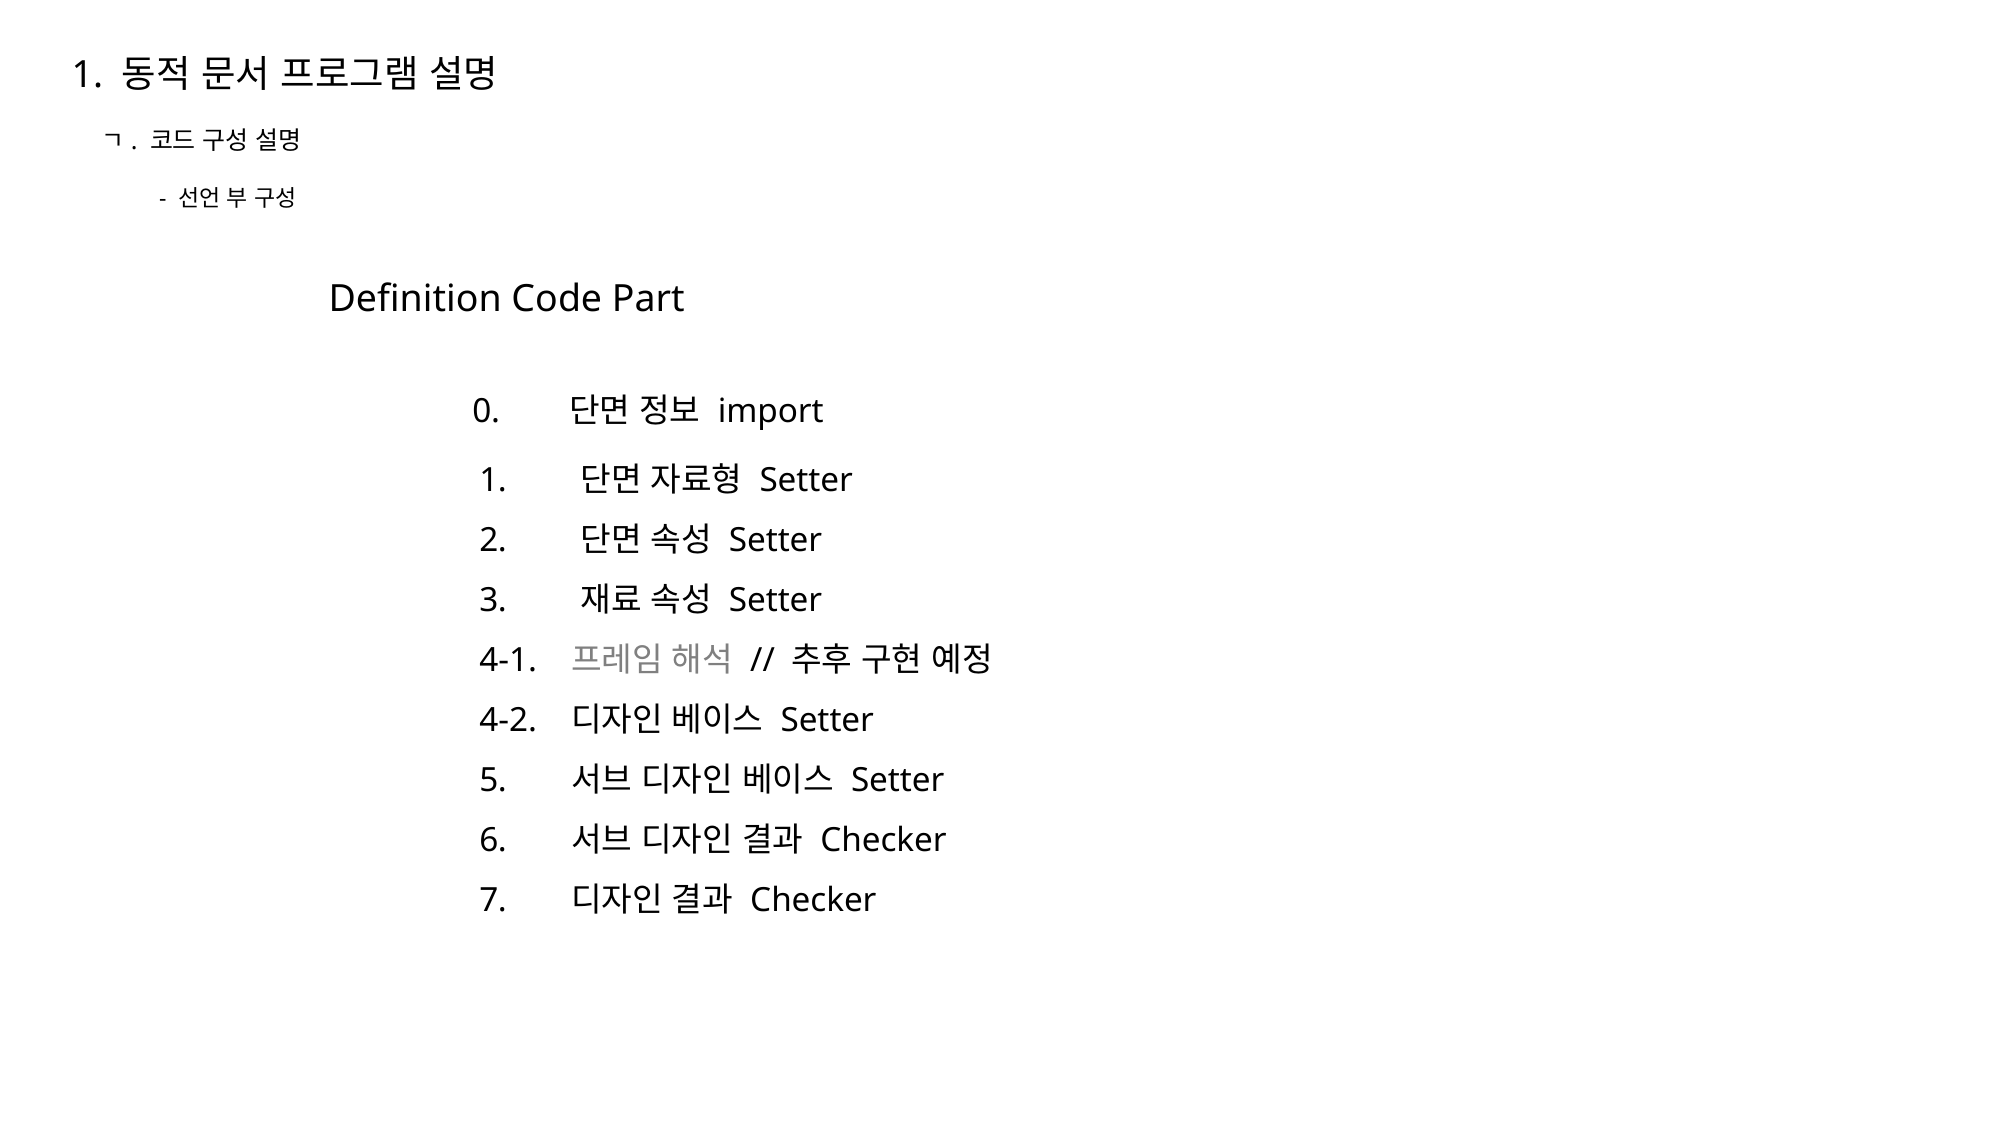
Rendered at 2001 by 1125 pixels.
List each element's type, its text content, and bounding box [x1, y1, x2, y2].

text_box 단면 자료형 Setter 단면 속성 Setter 재료 속성 Setter 4-1. 프레임 해석 // 추후 구현 예정 4-2. 디자인 베이스 Setter 서브 디자인 베이스 Setter 서브 디자인 결과 Checker 디자인 결과 Checker [464, 431, 1008, 925]
text_box 0. 단면 정보 import [457, 381, 839, 437]
text_box 1. 동적 문서 프로그램 설명 [56, 42, 514, 103]
text_box ㄱ. 코드 구성 설명 [87, 117, 317, 162]
text_box - 선언 부 구성 [144, 176, 313, 219]
text_box Definition Code Part [313, 266, 700, 327]
